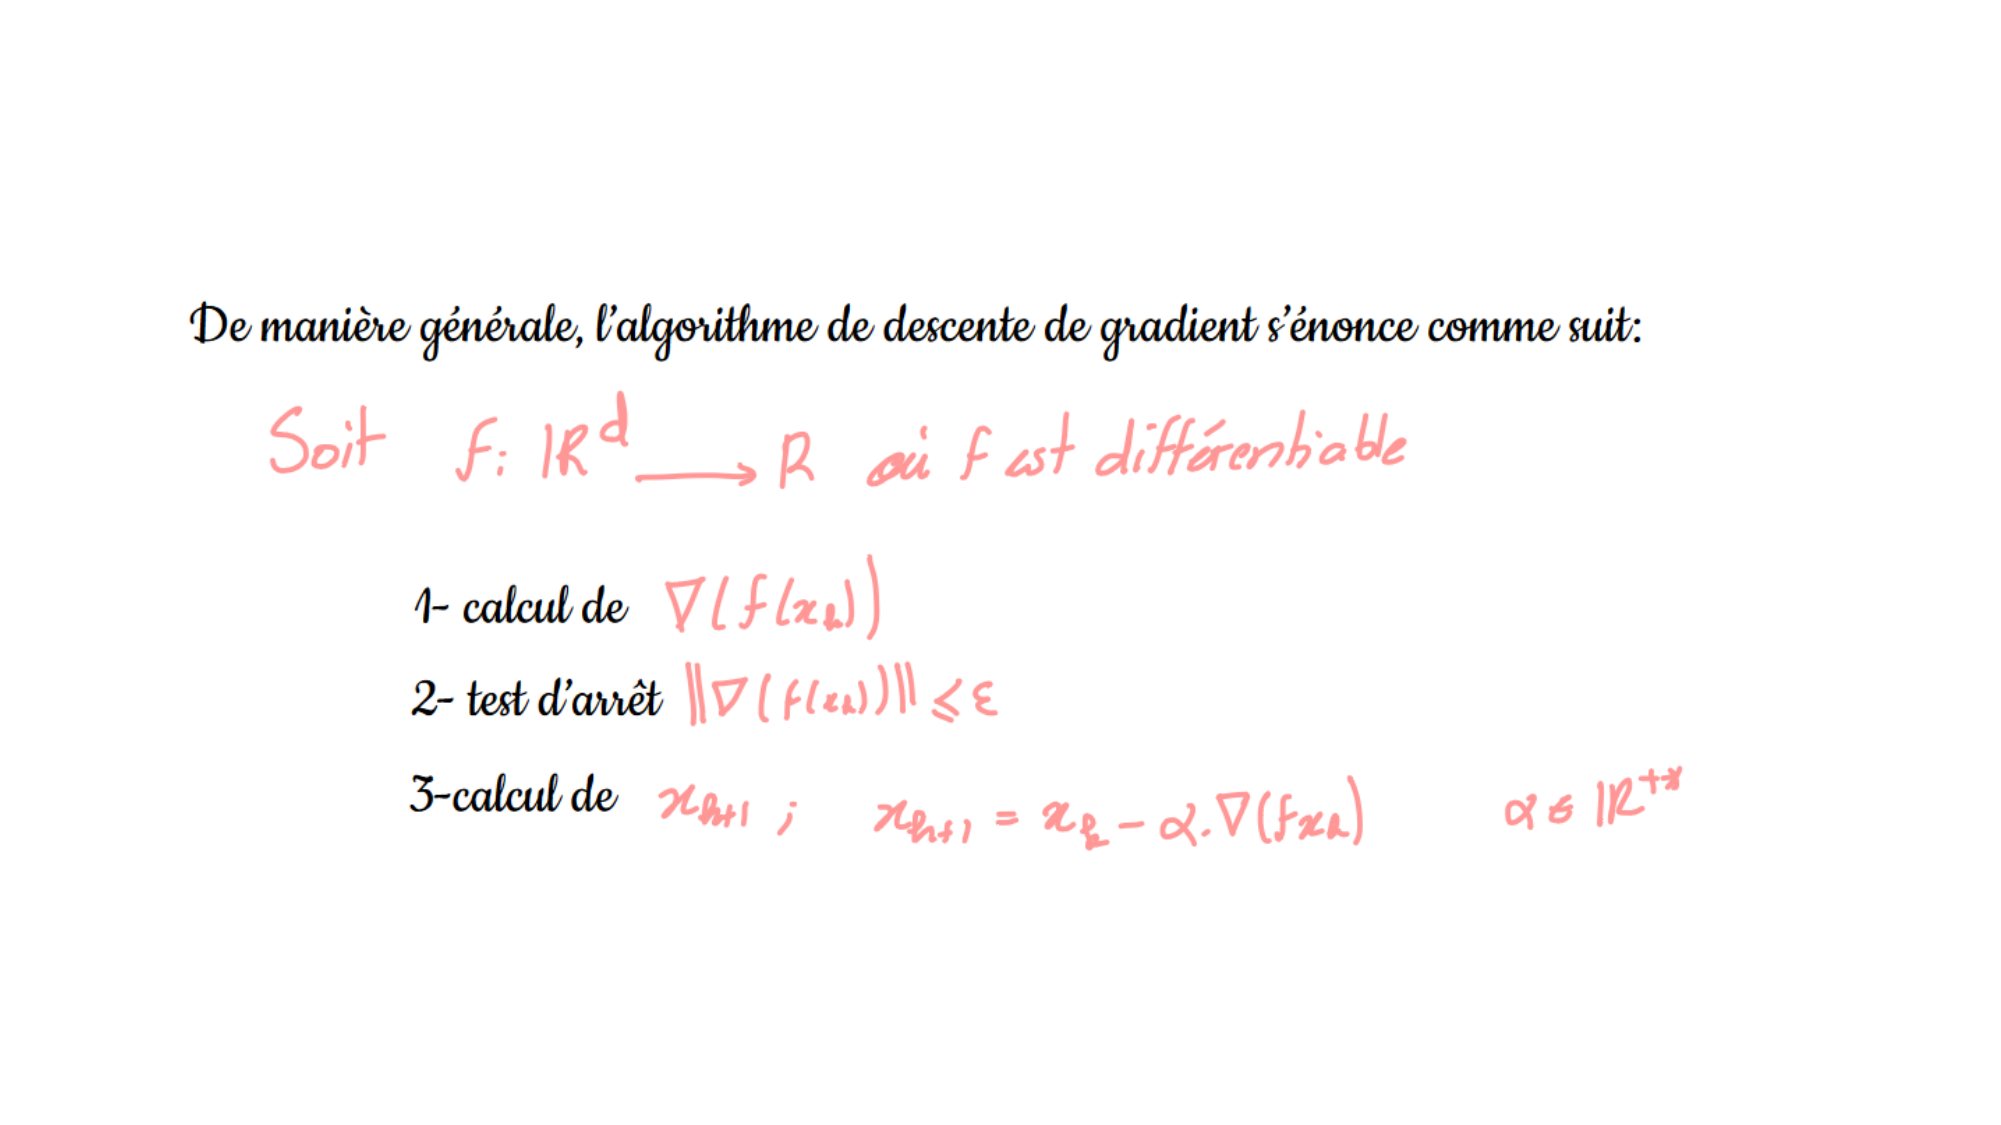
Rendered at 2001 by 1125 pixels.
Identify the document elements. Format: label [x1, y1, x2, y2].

list [167, 282, 1717, 890]
